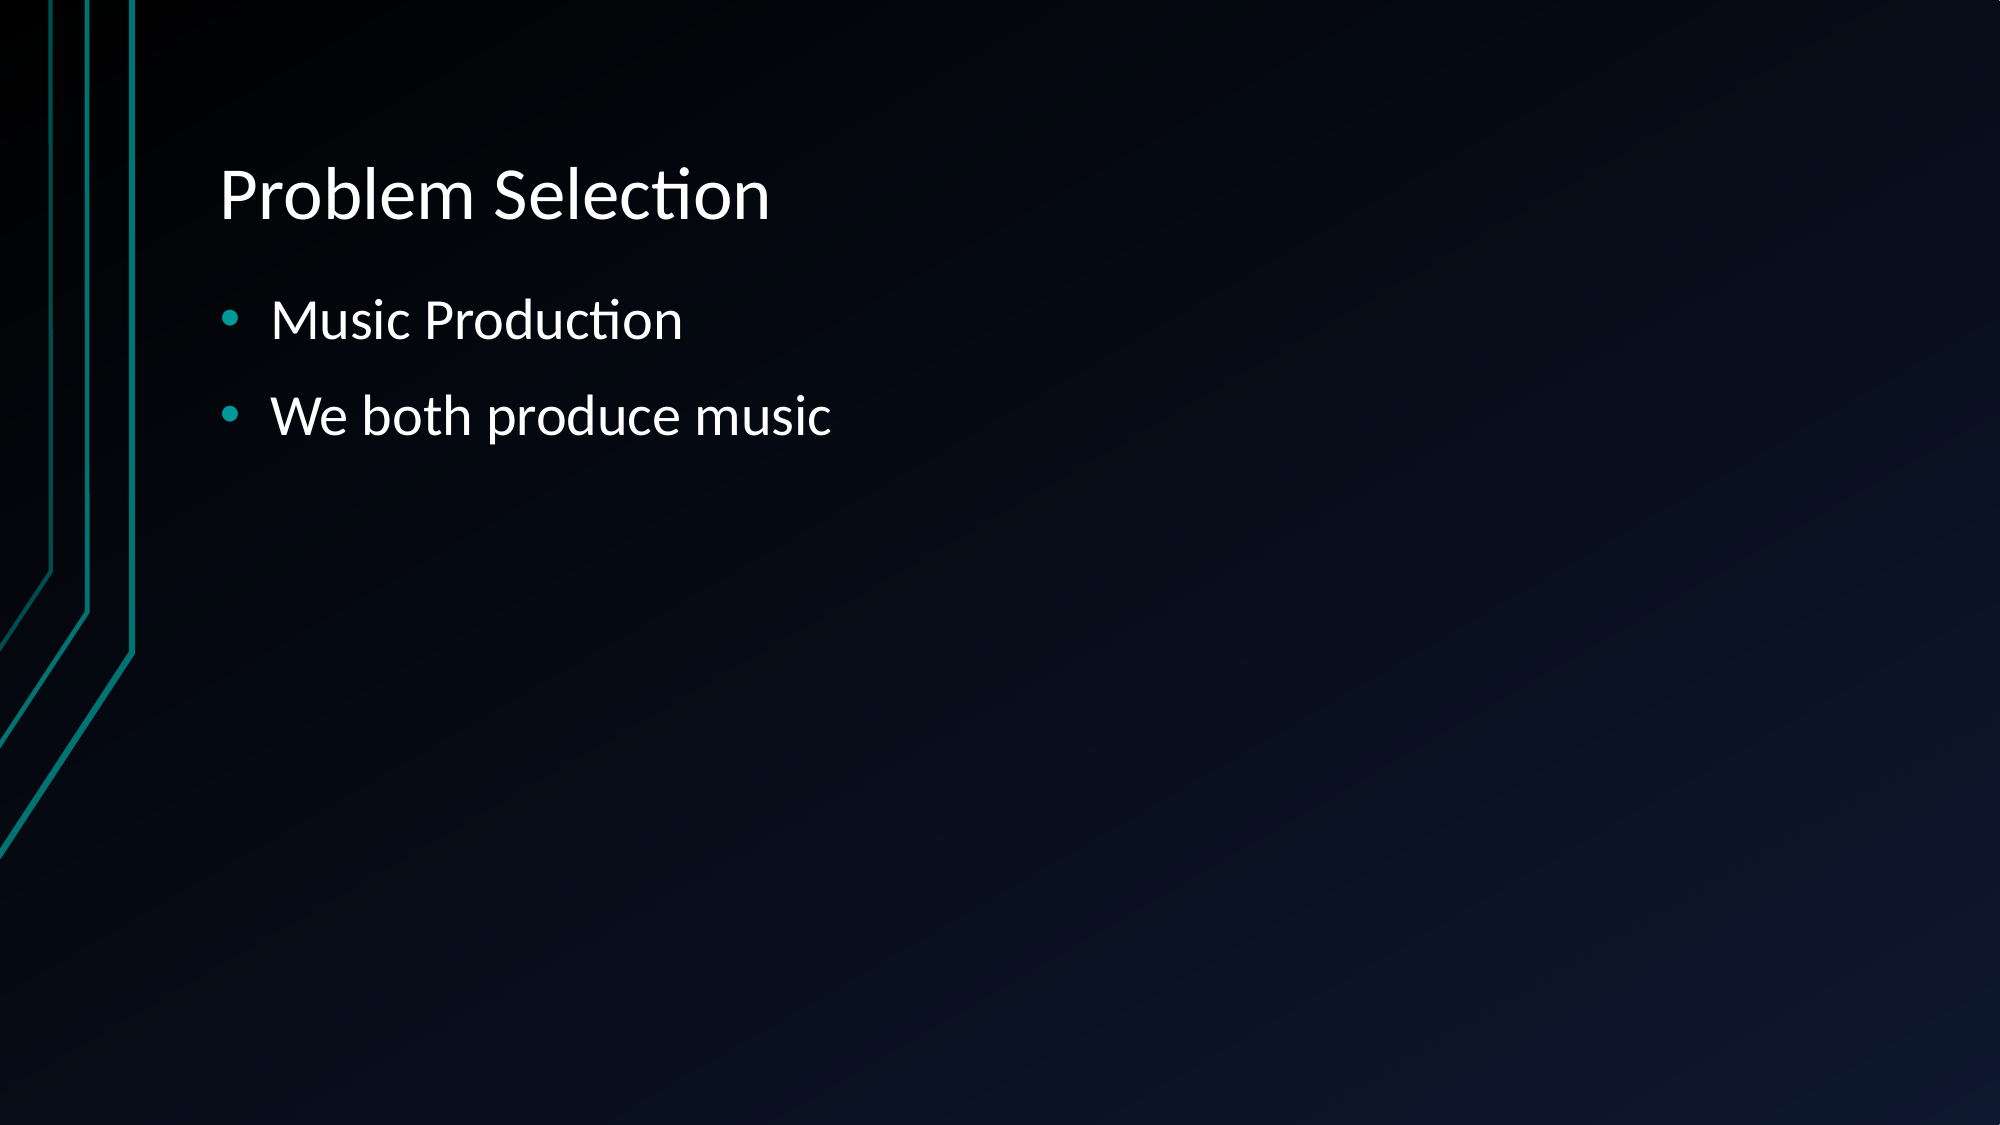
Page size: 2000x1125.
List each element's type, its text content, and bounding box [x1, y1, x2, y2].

list Music Production We both produce music [199, 279, 1900, 1012]
title Problem Selection [199, 45, 1900, 246]
